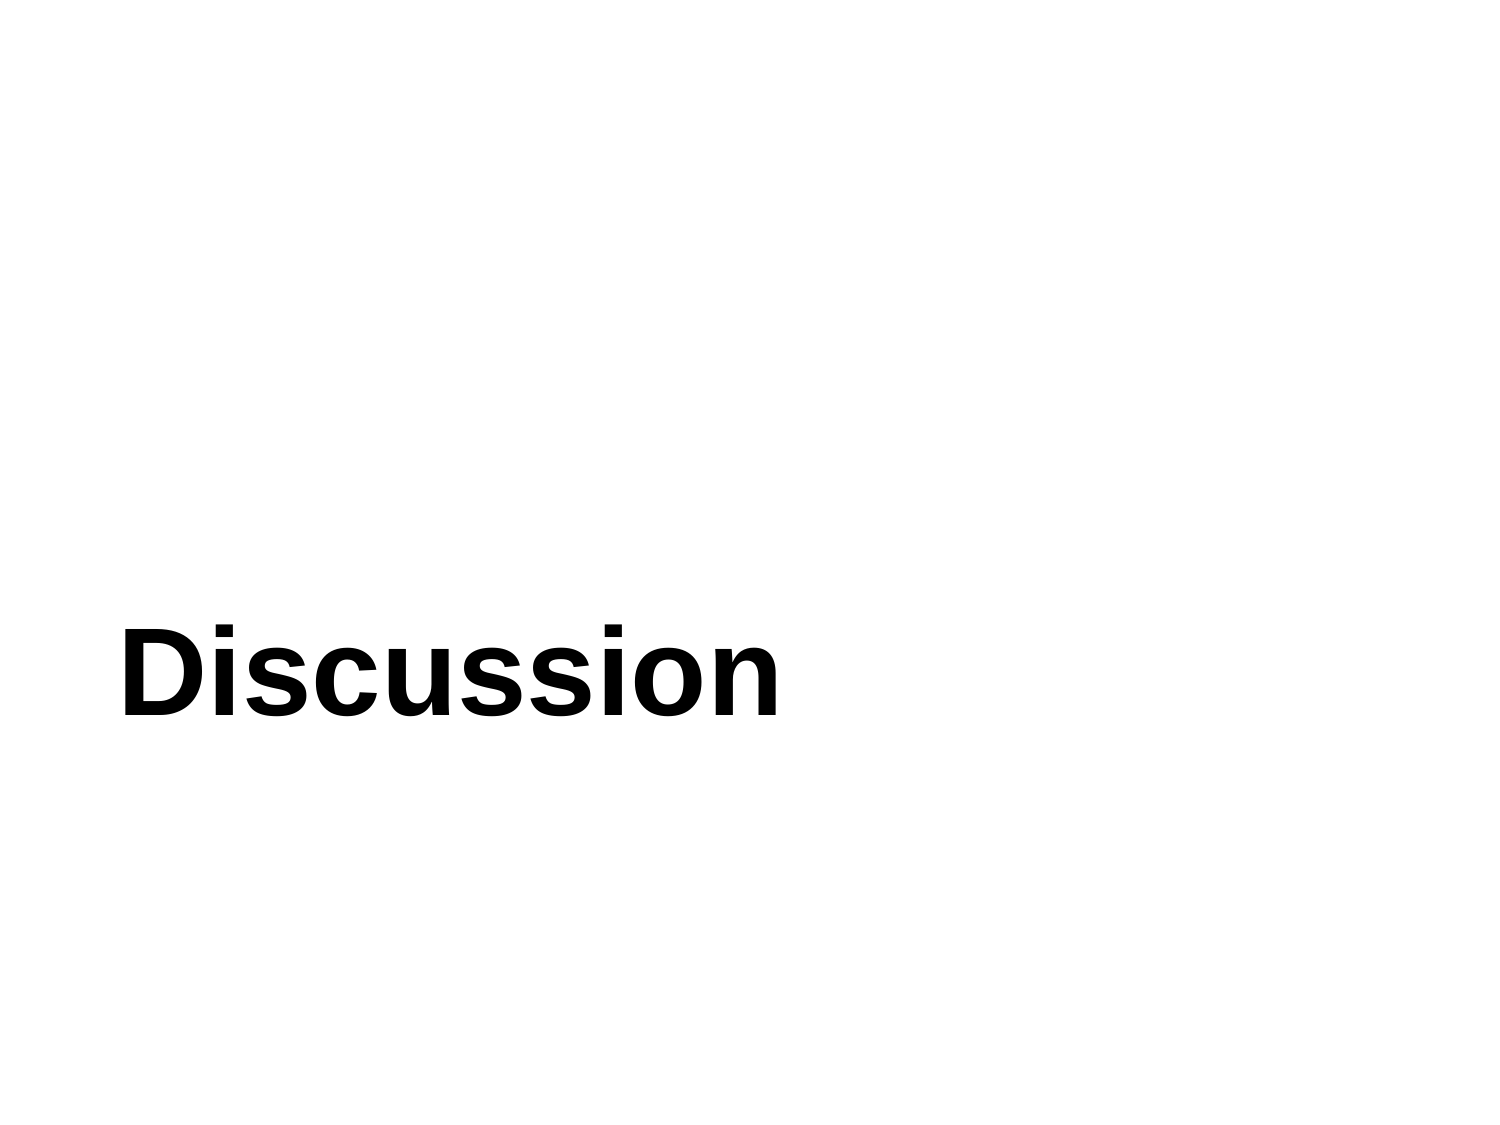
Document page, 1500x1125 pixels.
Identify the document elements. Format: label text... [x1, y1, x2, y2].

title Discussion [102, 280, 1397, 749]
